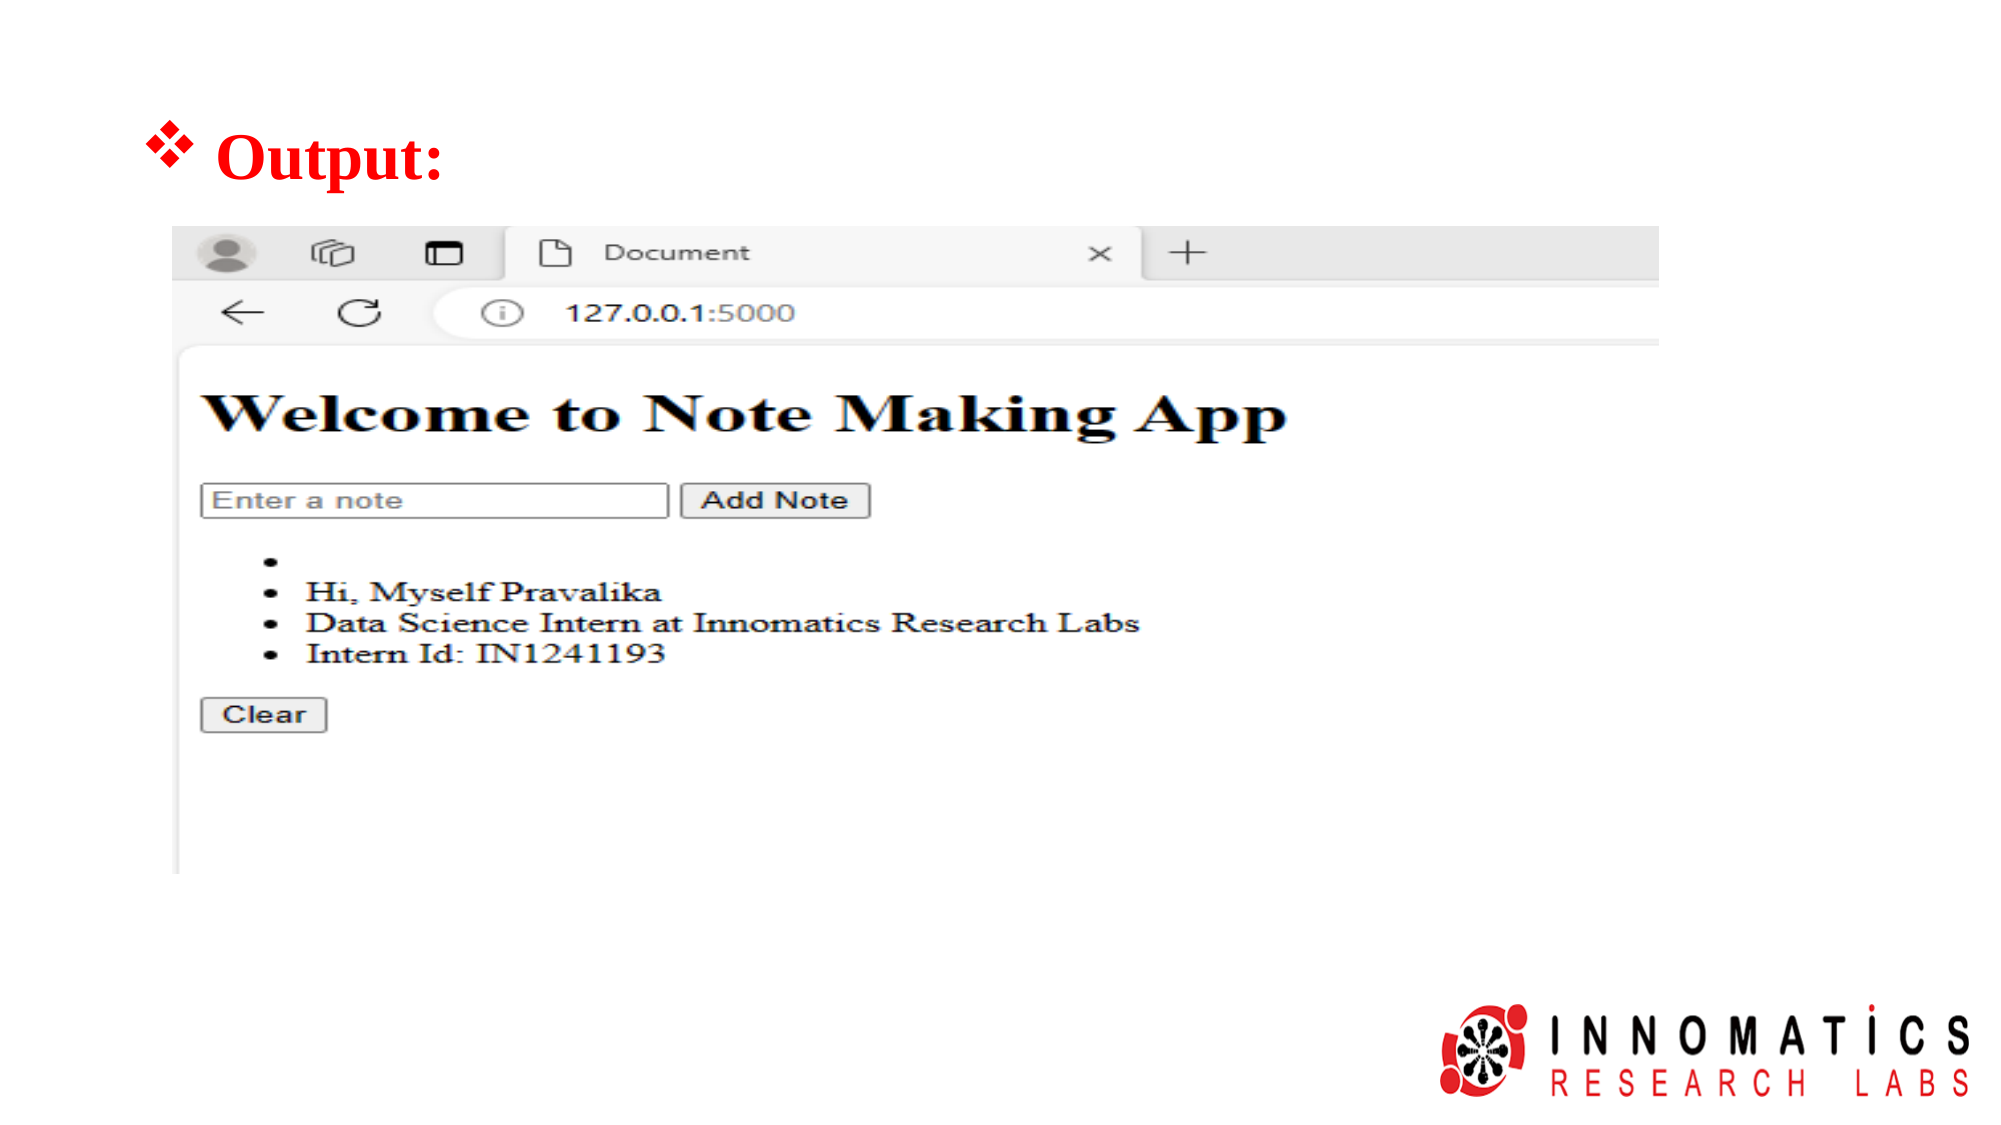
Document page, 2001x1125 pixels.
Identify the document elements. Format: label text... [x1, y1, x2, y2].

text_box Output: [126, 105, 641, 201]
picture [1440, 1004, 1969, 1097]
picture [172, 226, 1659, 874]
